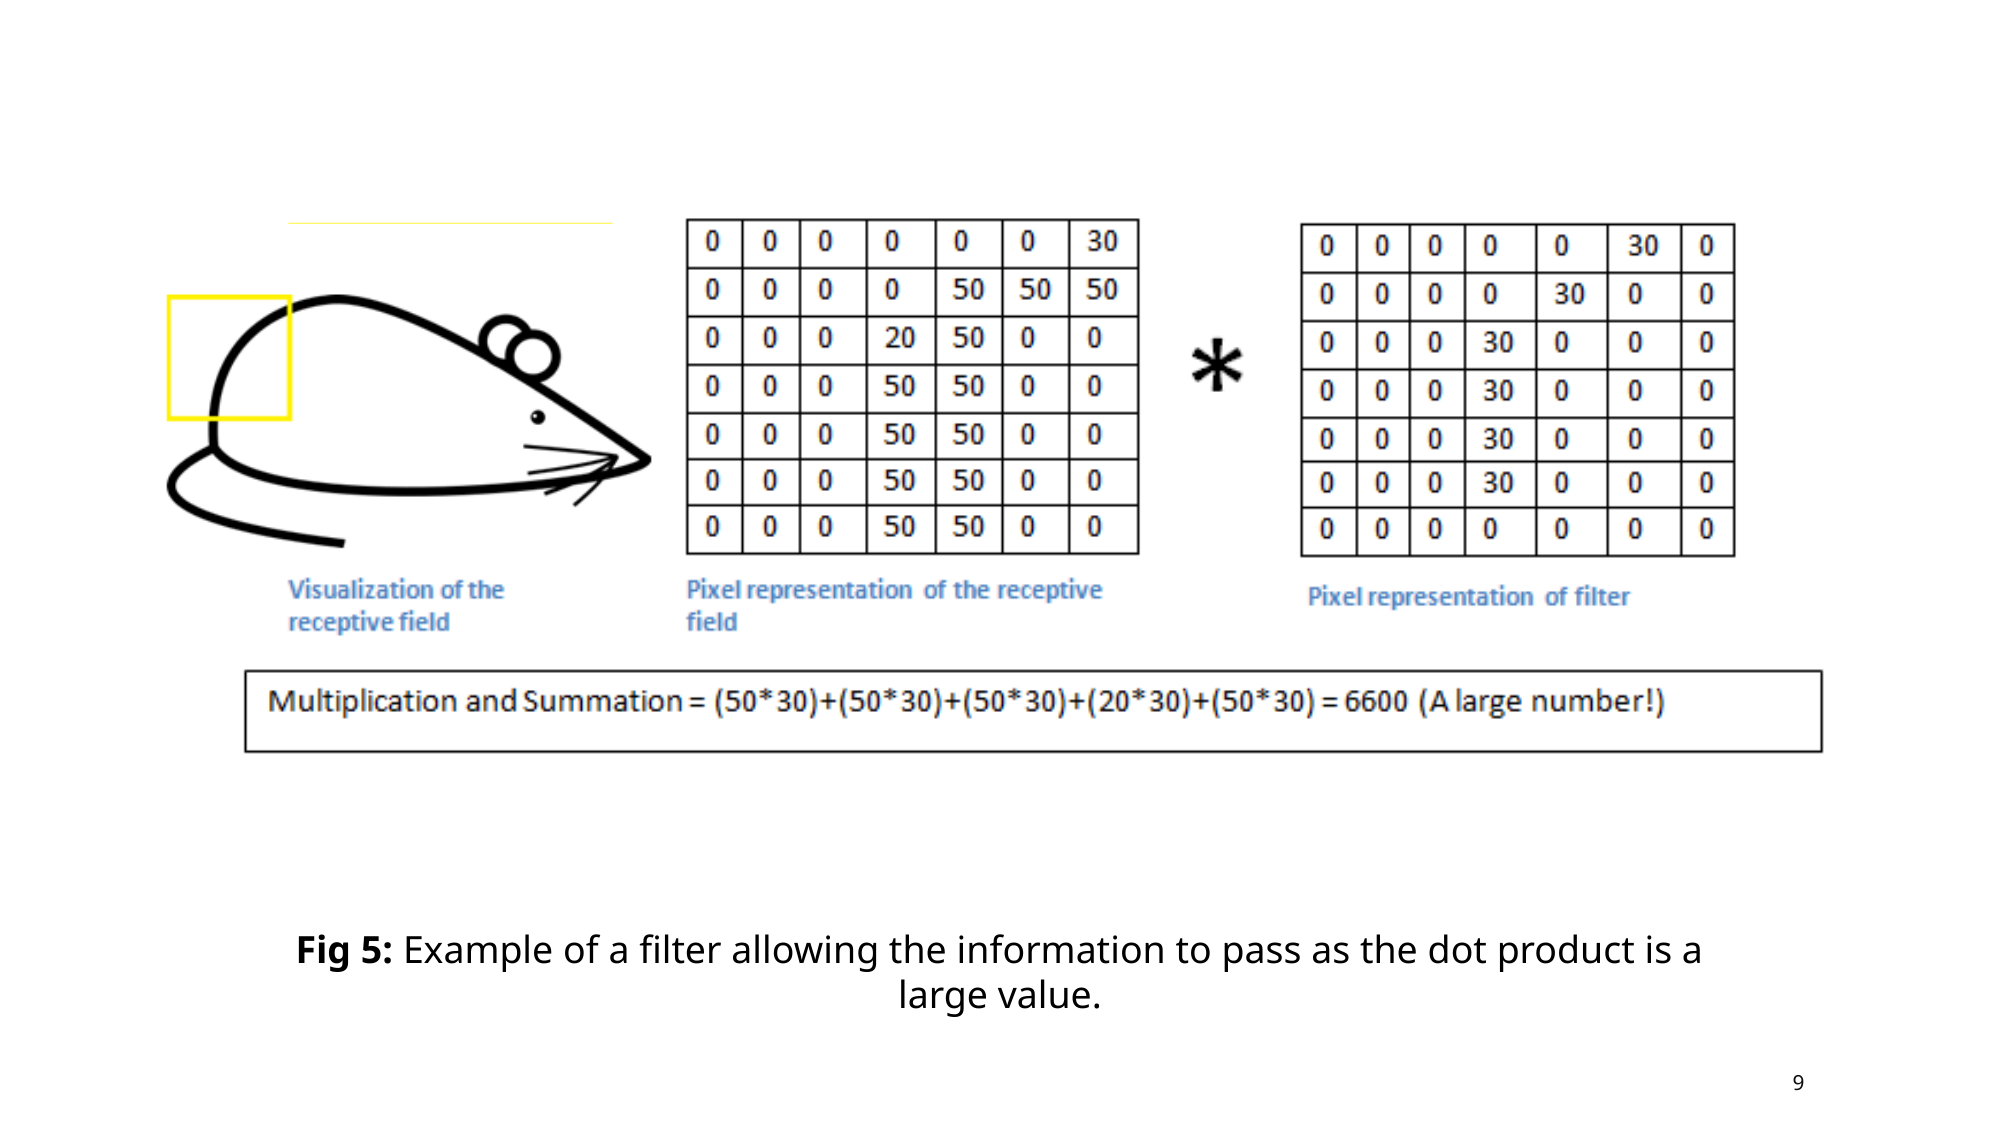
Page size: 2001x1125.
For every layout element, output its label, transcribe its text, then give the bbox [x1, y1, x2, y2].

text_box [144, 193, 1858, 811]
text_box Fig 5: Example of a filter allowing the information to pass as the dot product is a large value. [270, 919, 1730, 1024]
slide_number 9 [1777, 1061, 1938, 1107]
